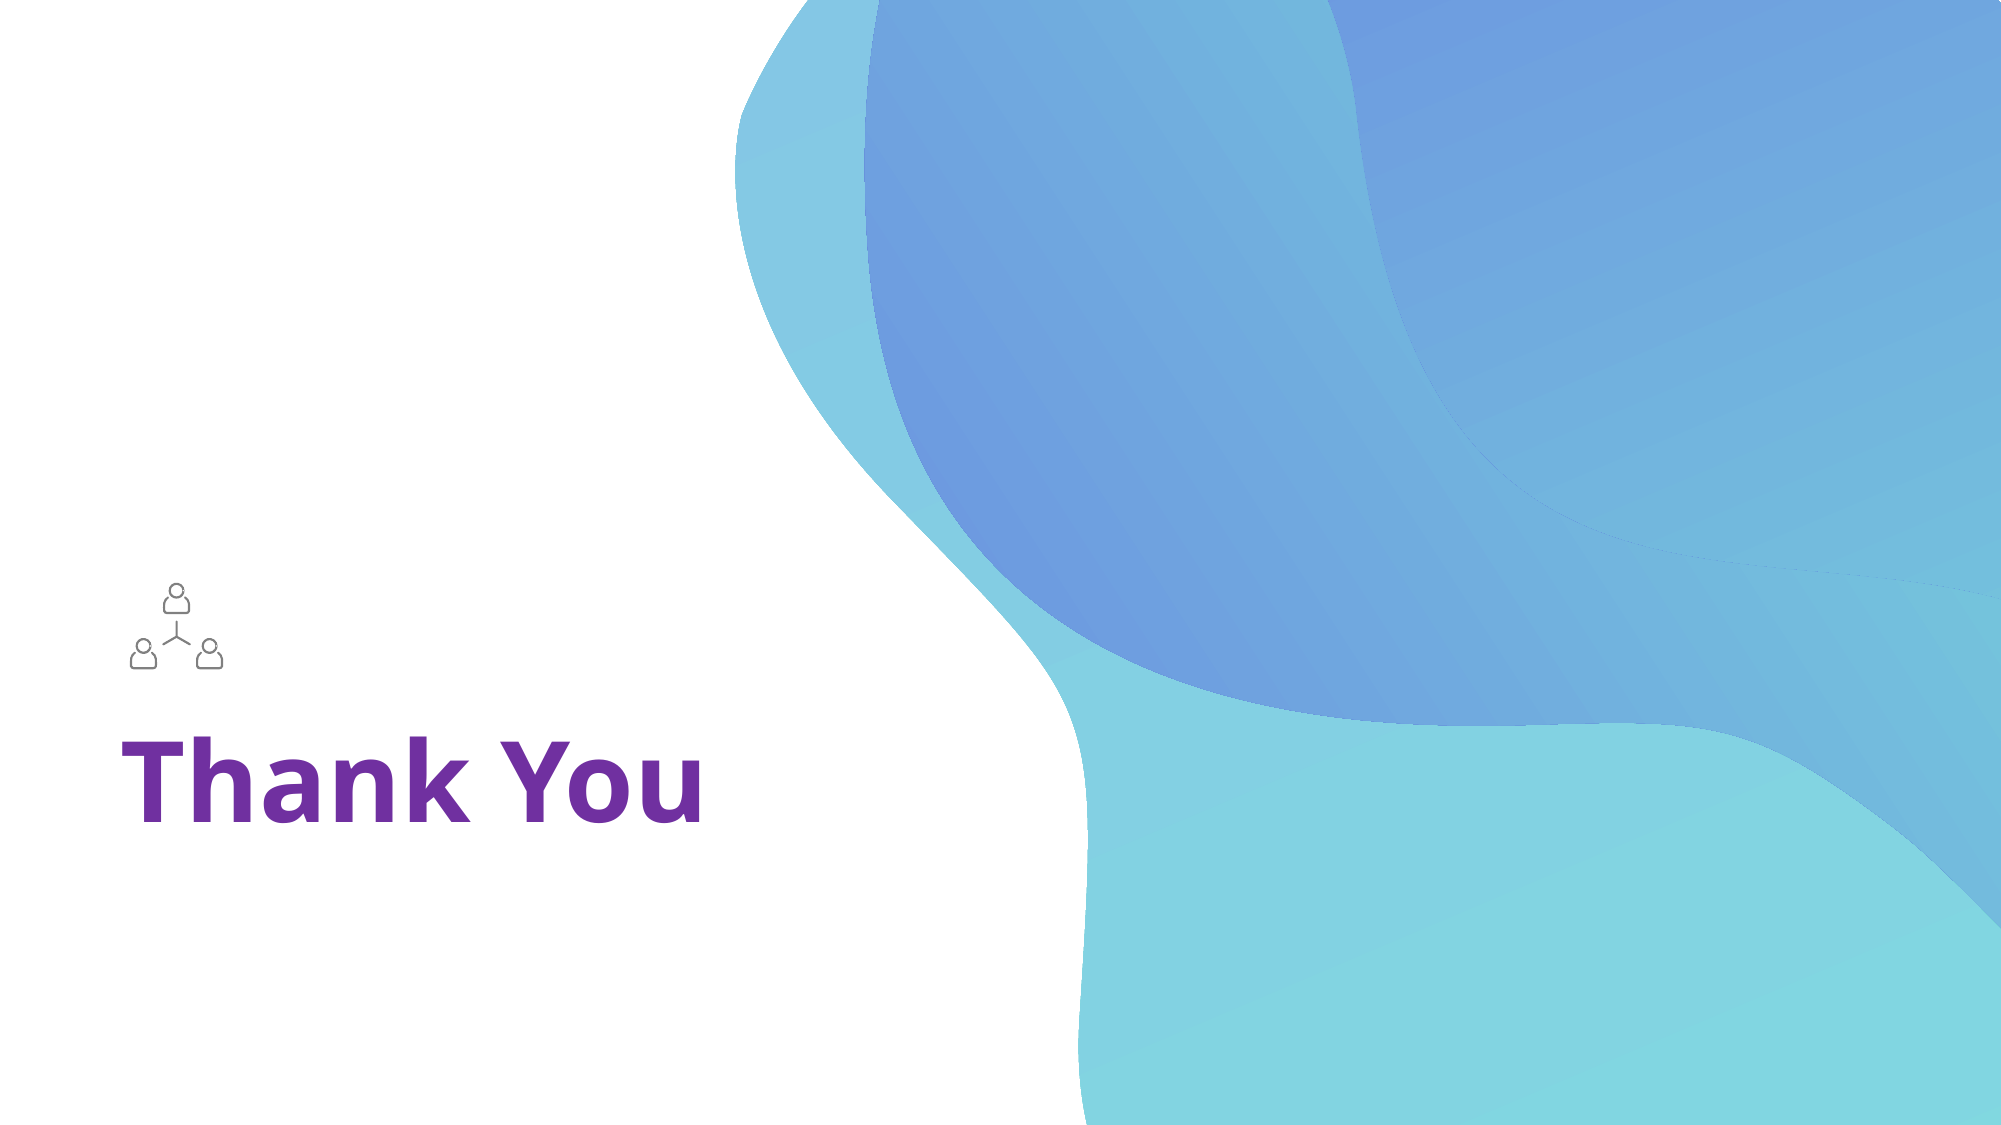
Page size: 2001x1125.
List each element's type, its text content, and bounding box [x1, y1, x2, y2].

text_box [796, 0, 2000, 1125]
text_box Thank You [120, 710, 796, 846]
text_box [129, 582, 224, 670]
